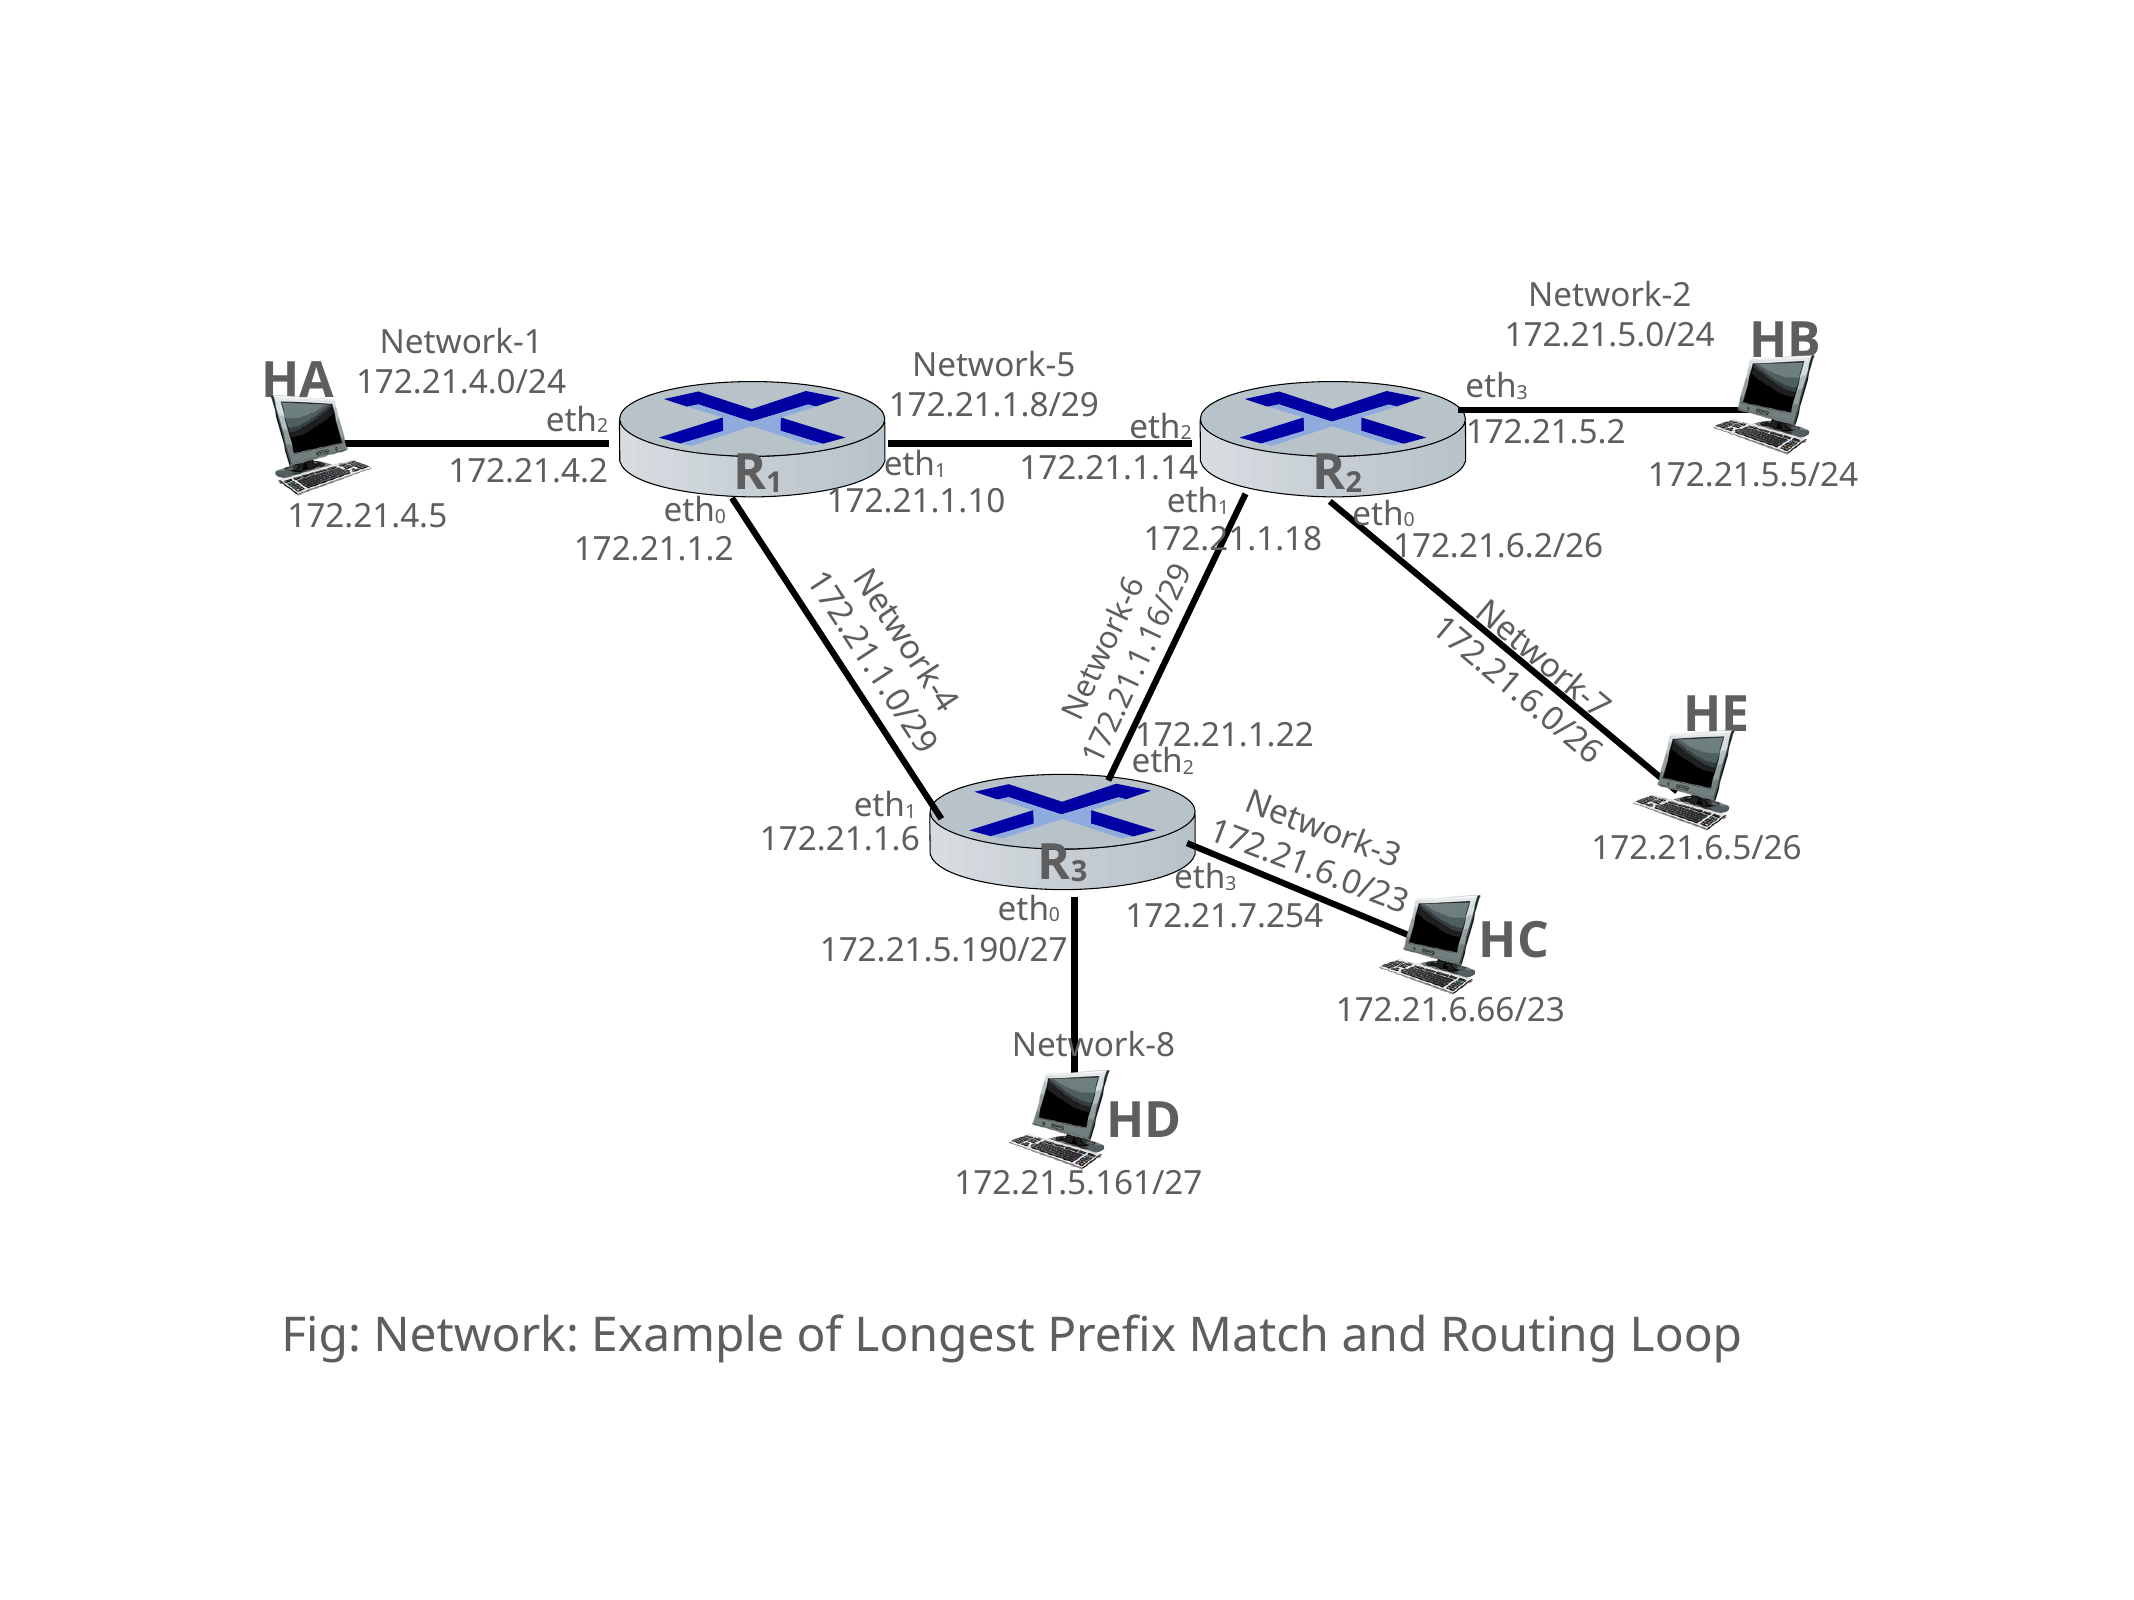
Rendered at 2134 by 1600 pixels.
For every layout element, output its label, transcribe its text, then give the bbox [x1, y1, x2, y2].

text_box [251, 271, 1862, 1204]
text_box Fig: Network: Example of Longest Prefix Match and Routing Loop [276, 1299, 1750, 1366]
